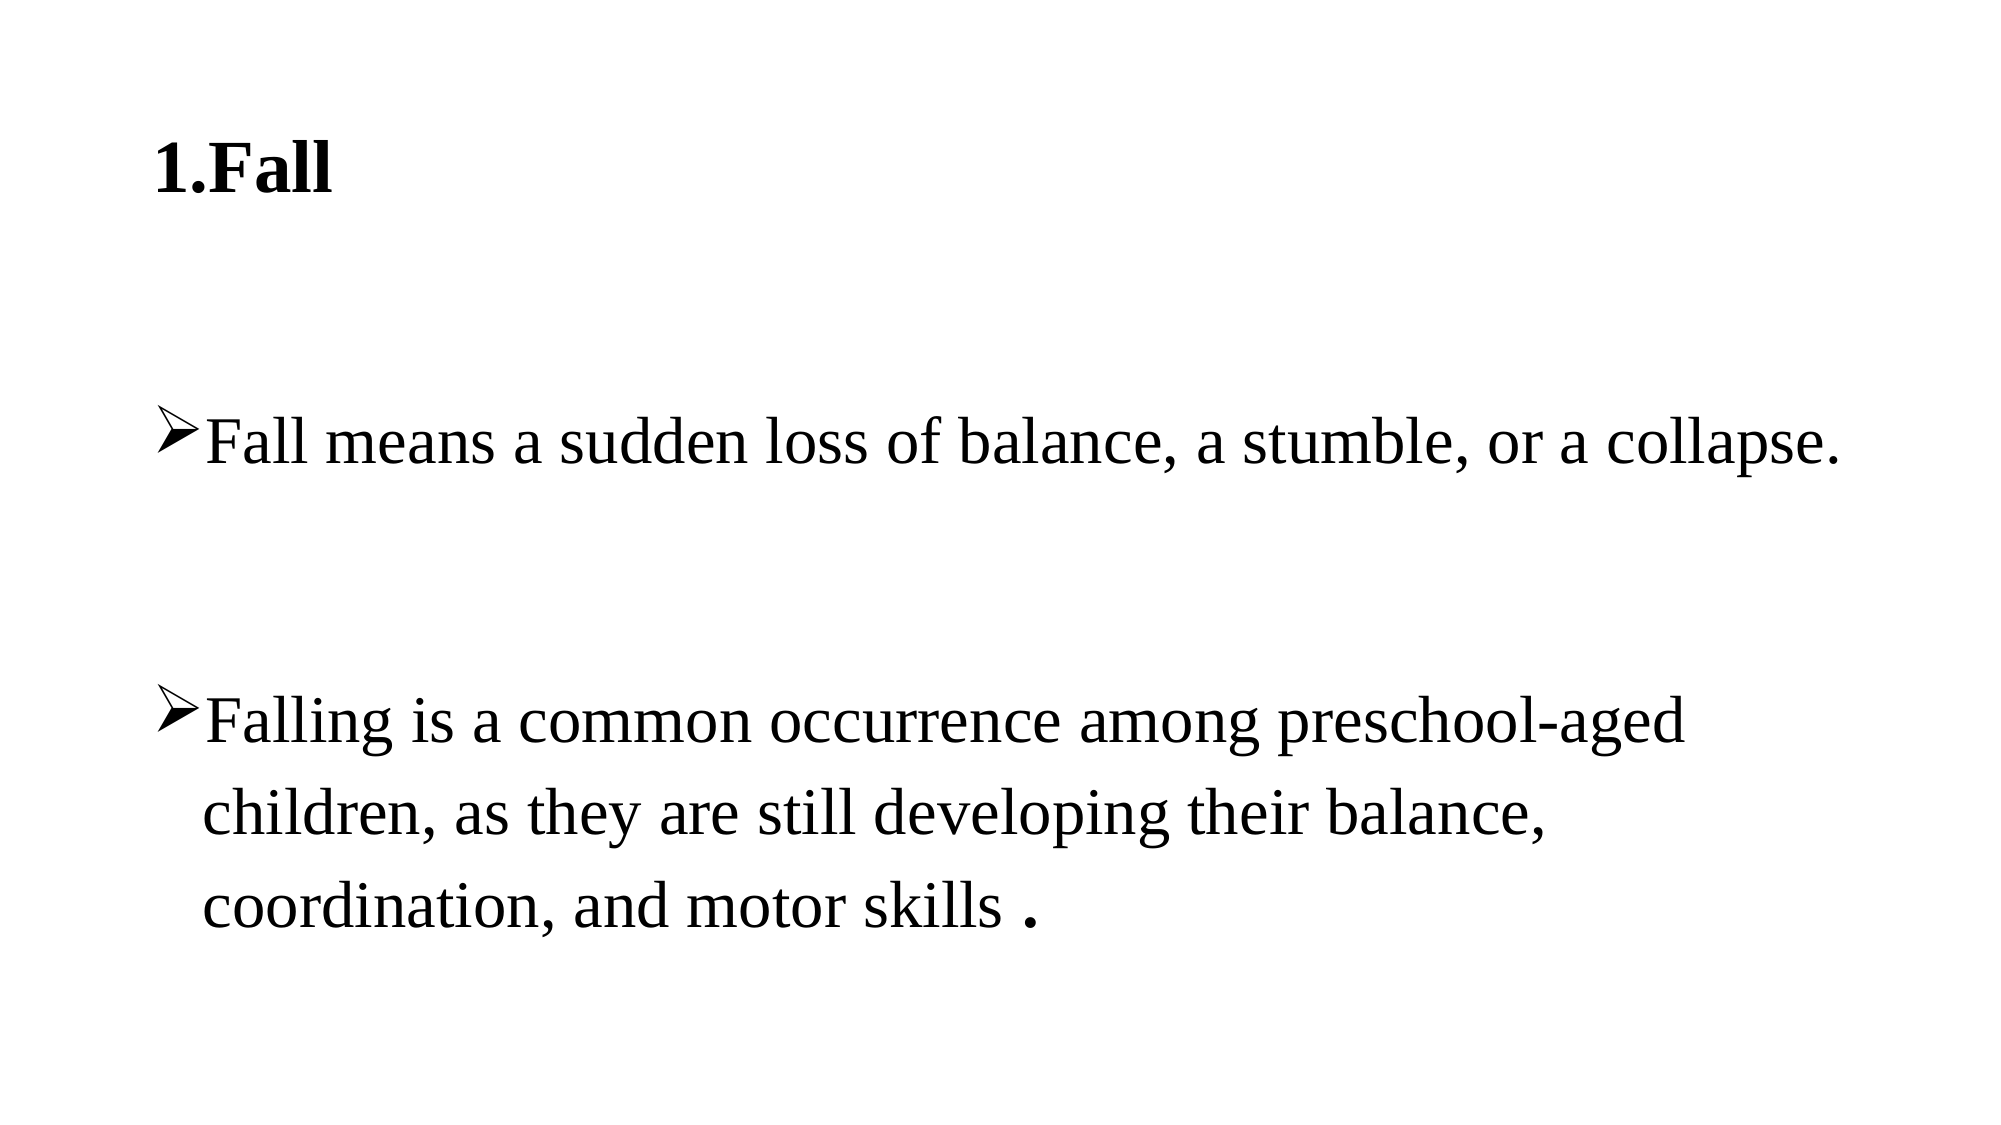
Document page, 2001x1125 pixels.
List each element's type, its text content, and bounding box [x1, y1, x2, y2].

title 1.Fall [137, 59, 1863, 278]
list Fall means a sudden loss of balance, a stumble, or a collapse. Falling is a common occurrence among preschool-aged children, as they are still developing their balance, coordination, and motor skills . [137, 297, 1863, 1014]
